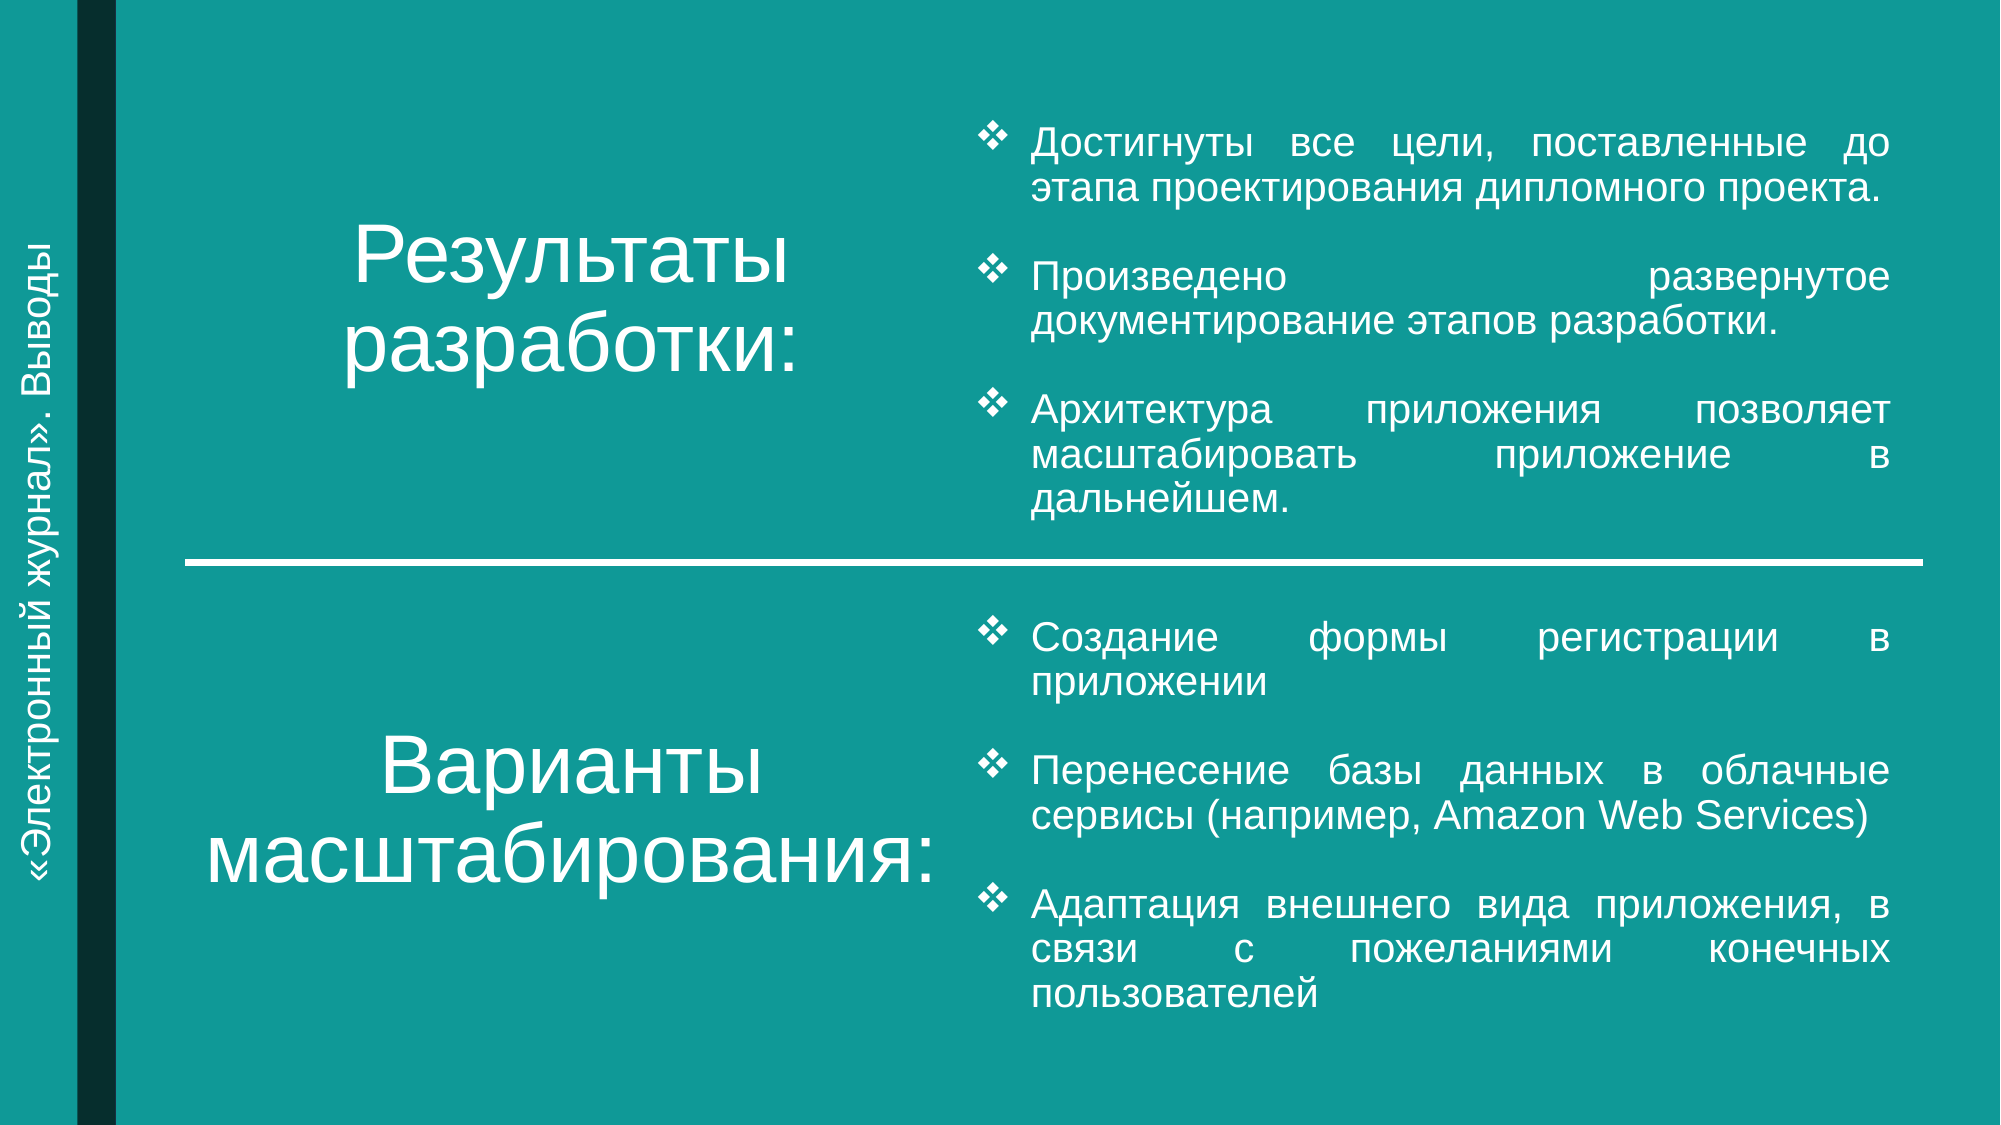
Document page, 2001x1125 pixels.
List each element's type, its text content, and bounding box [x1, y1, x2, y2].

text_box Варианты масштабирования: [183, 715, 959, 938]
text_box Создание формы регистрации в приложении Перенесение базы данных в облачные сервисы (например, Amazon Web Services) Адаптация внешнего вида приложения, в связи с пожеланиями конечных пользователей [959, 608, 1906, 1055]
text_box Результаты разработки: [298, 204, 845, 427]
text_box [85, 0, 118, 1125]
text_box «Электронный журнал». Выводы [7, 0, 85, 1125]
text_box Достигнуты все цели, поставленные до этапа проектирования дипломного проекта. Произведено развернутое документирование этапов разработки. Архитектура приложения позволяет масштабировать приложение в дальнейшем. [959, 113, 1906, 517]
